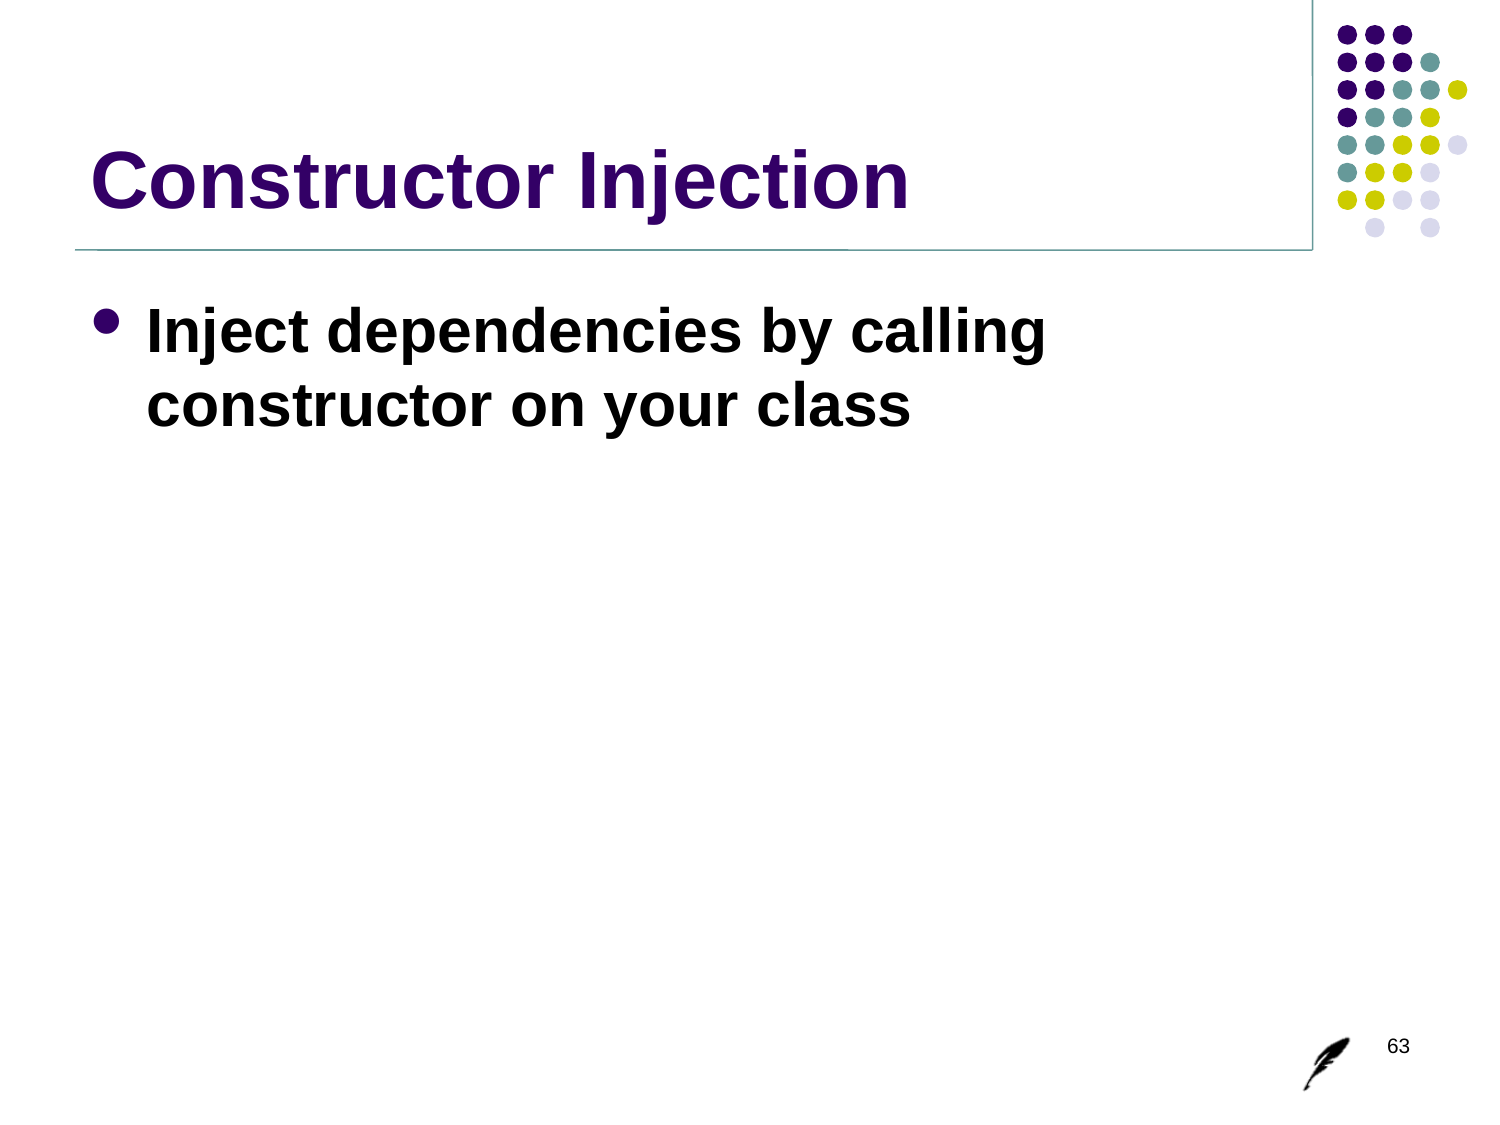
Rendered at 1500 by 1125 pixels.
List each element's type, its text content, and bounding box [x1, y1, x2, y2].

title Constructor Injection [75, 20, 1313, 233]
list Inject dependencies by calling constructor on your class [75, 282, 1425, 1006]
slide_number 63 [1074, 1025, 1425, 1100]
